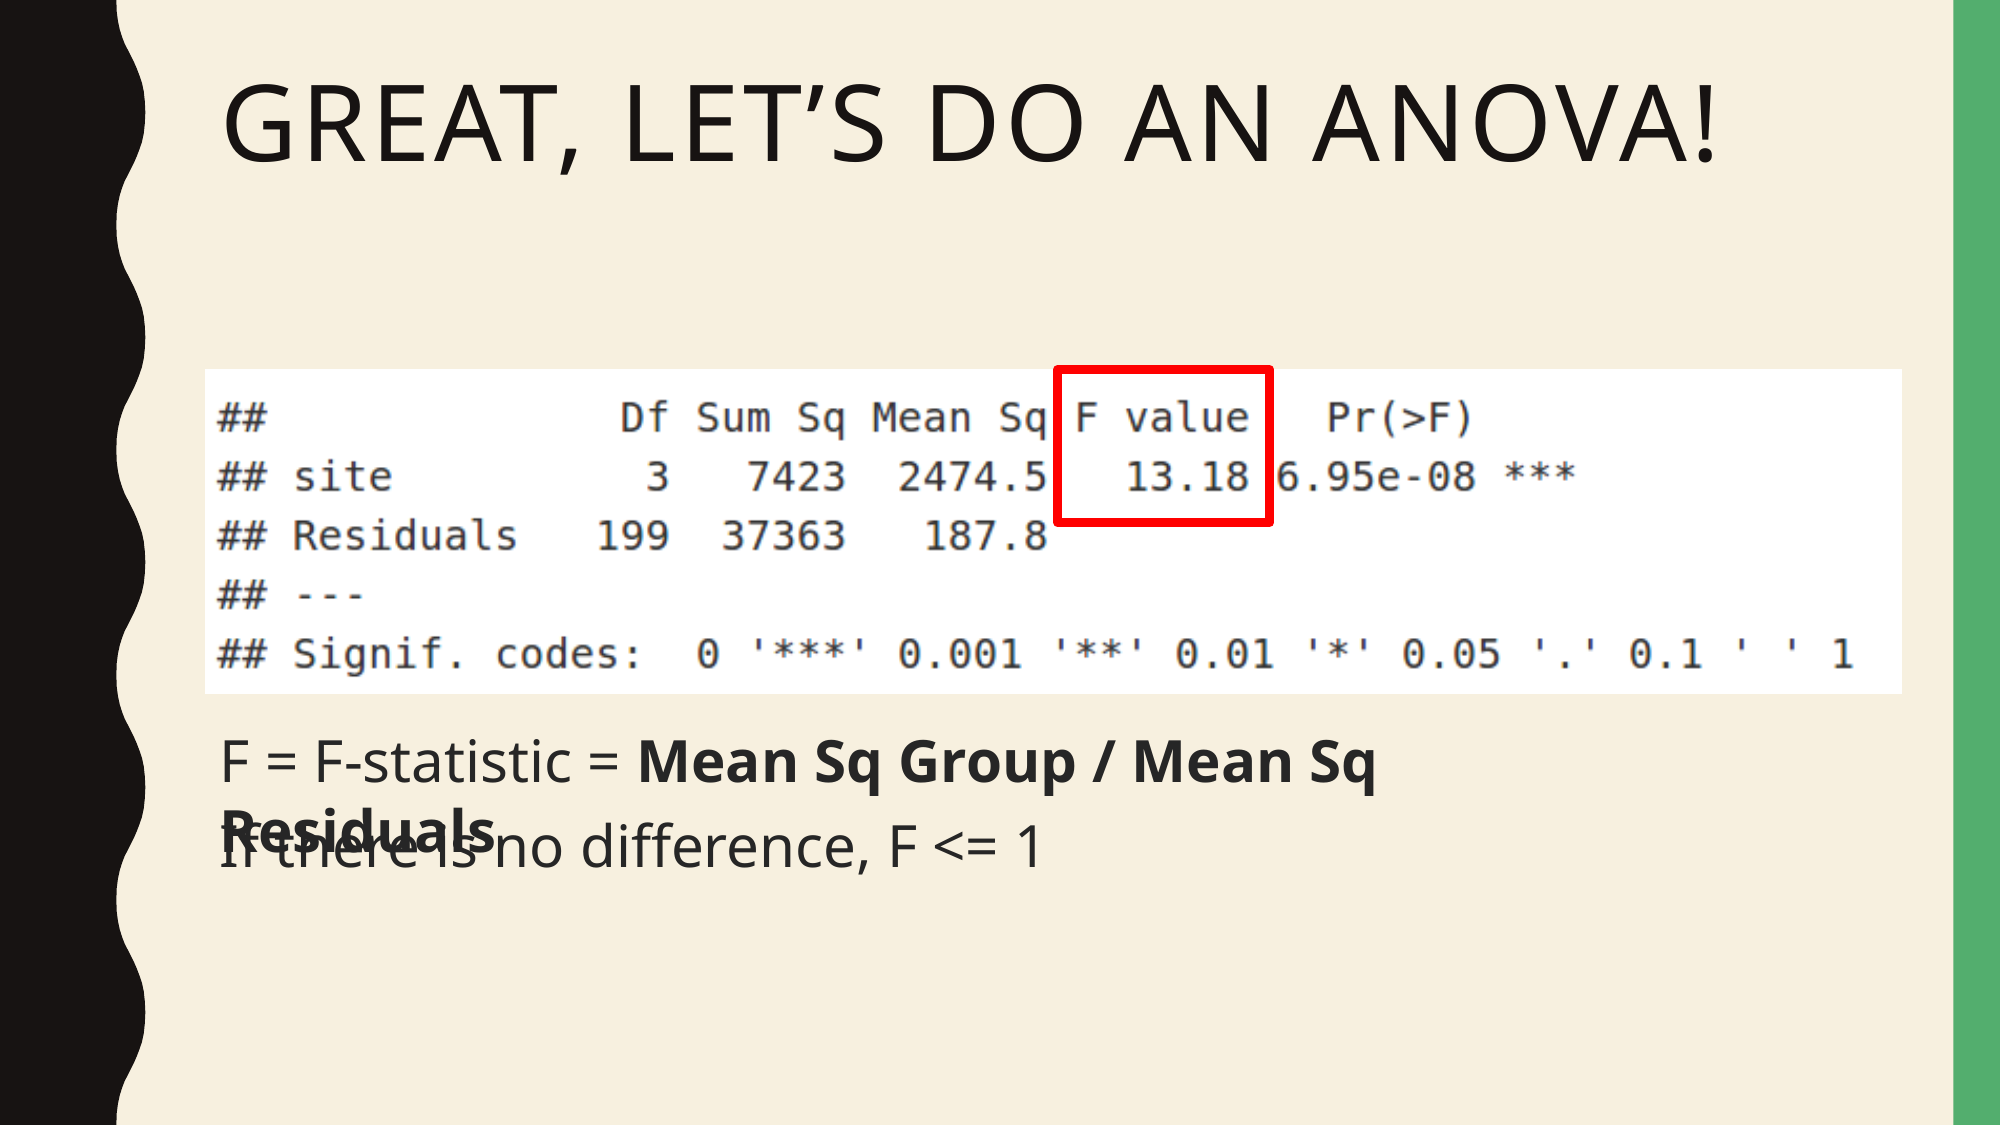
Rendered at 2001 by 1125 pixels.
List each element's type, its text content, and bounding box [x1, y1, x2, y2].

text_box F = F-statistic = Mean Sq Group / Mean Sq Residuals [205, 716, 1635, 802]
text_box If there is no difference, F <= 1 [205, 802, 1635, 887]
title Great, let’s do an anova! [205, 62, 1875, 308]
picture [205, 369, 1902, 694]
